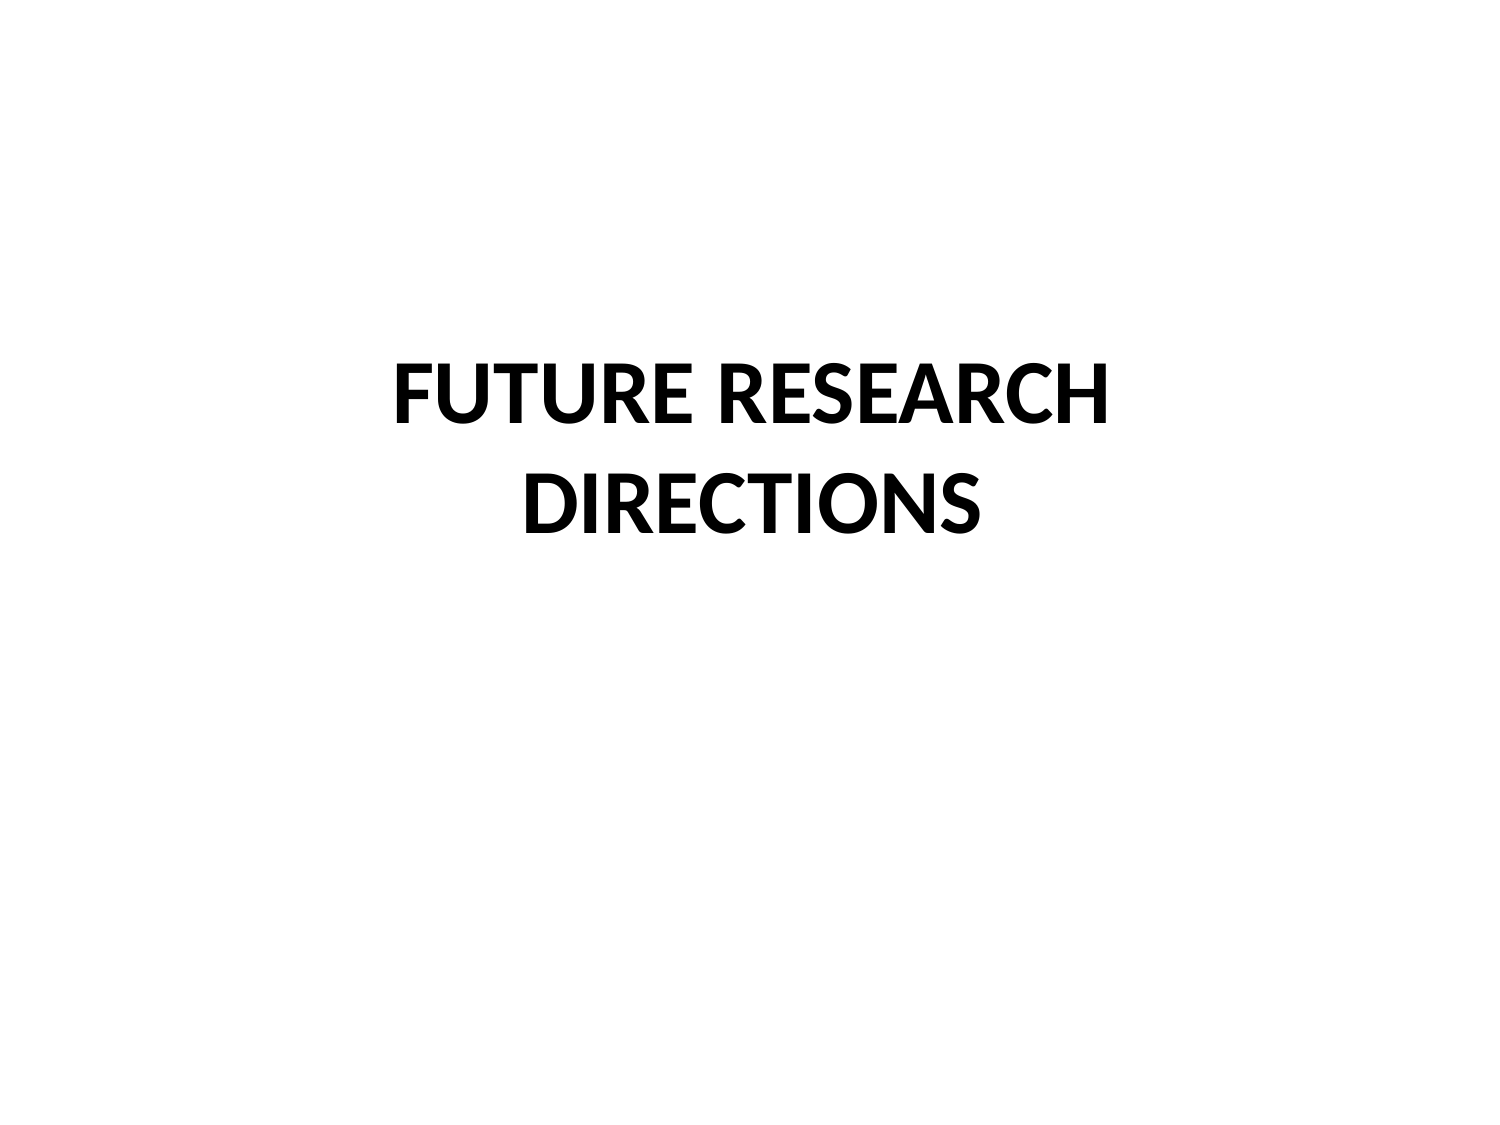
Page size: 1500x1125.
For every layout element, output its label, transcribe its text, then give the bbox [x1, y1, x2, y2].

text_box FUTURE RESEARCH DIRECTIONS [262, 324, 1263, 560]
